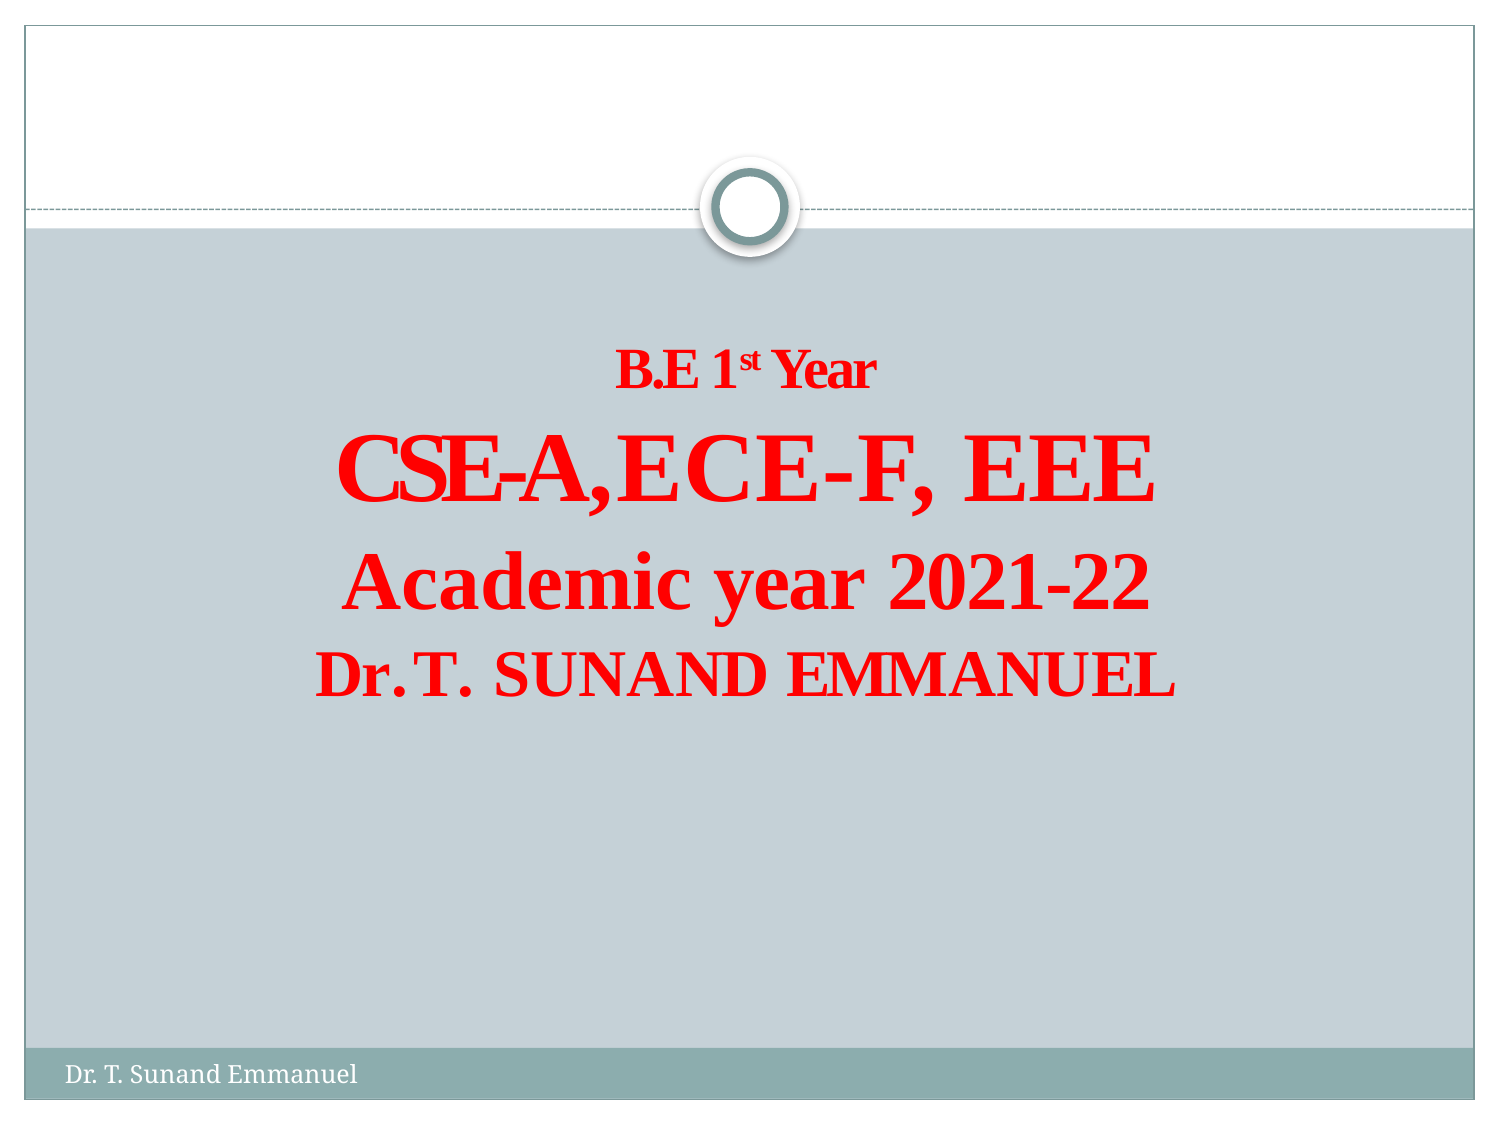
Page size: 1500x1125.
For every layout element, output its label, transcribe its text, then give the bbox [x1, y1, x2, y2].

footer Dr. T. Sunand Emmanuel [50, 1051, 638, 1112]
list B.E 1st Year CSE-A , ECE-F, EEE Academic year 2021-22 Dr.T. SUNAND EMMANUEL [49, 250, 1445, 1001]
